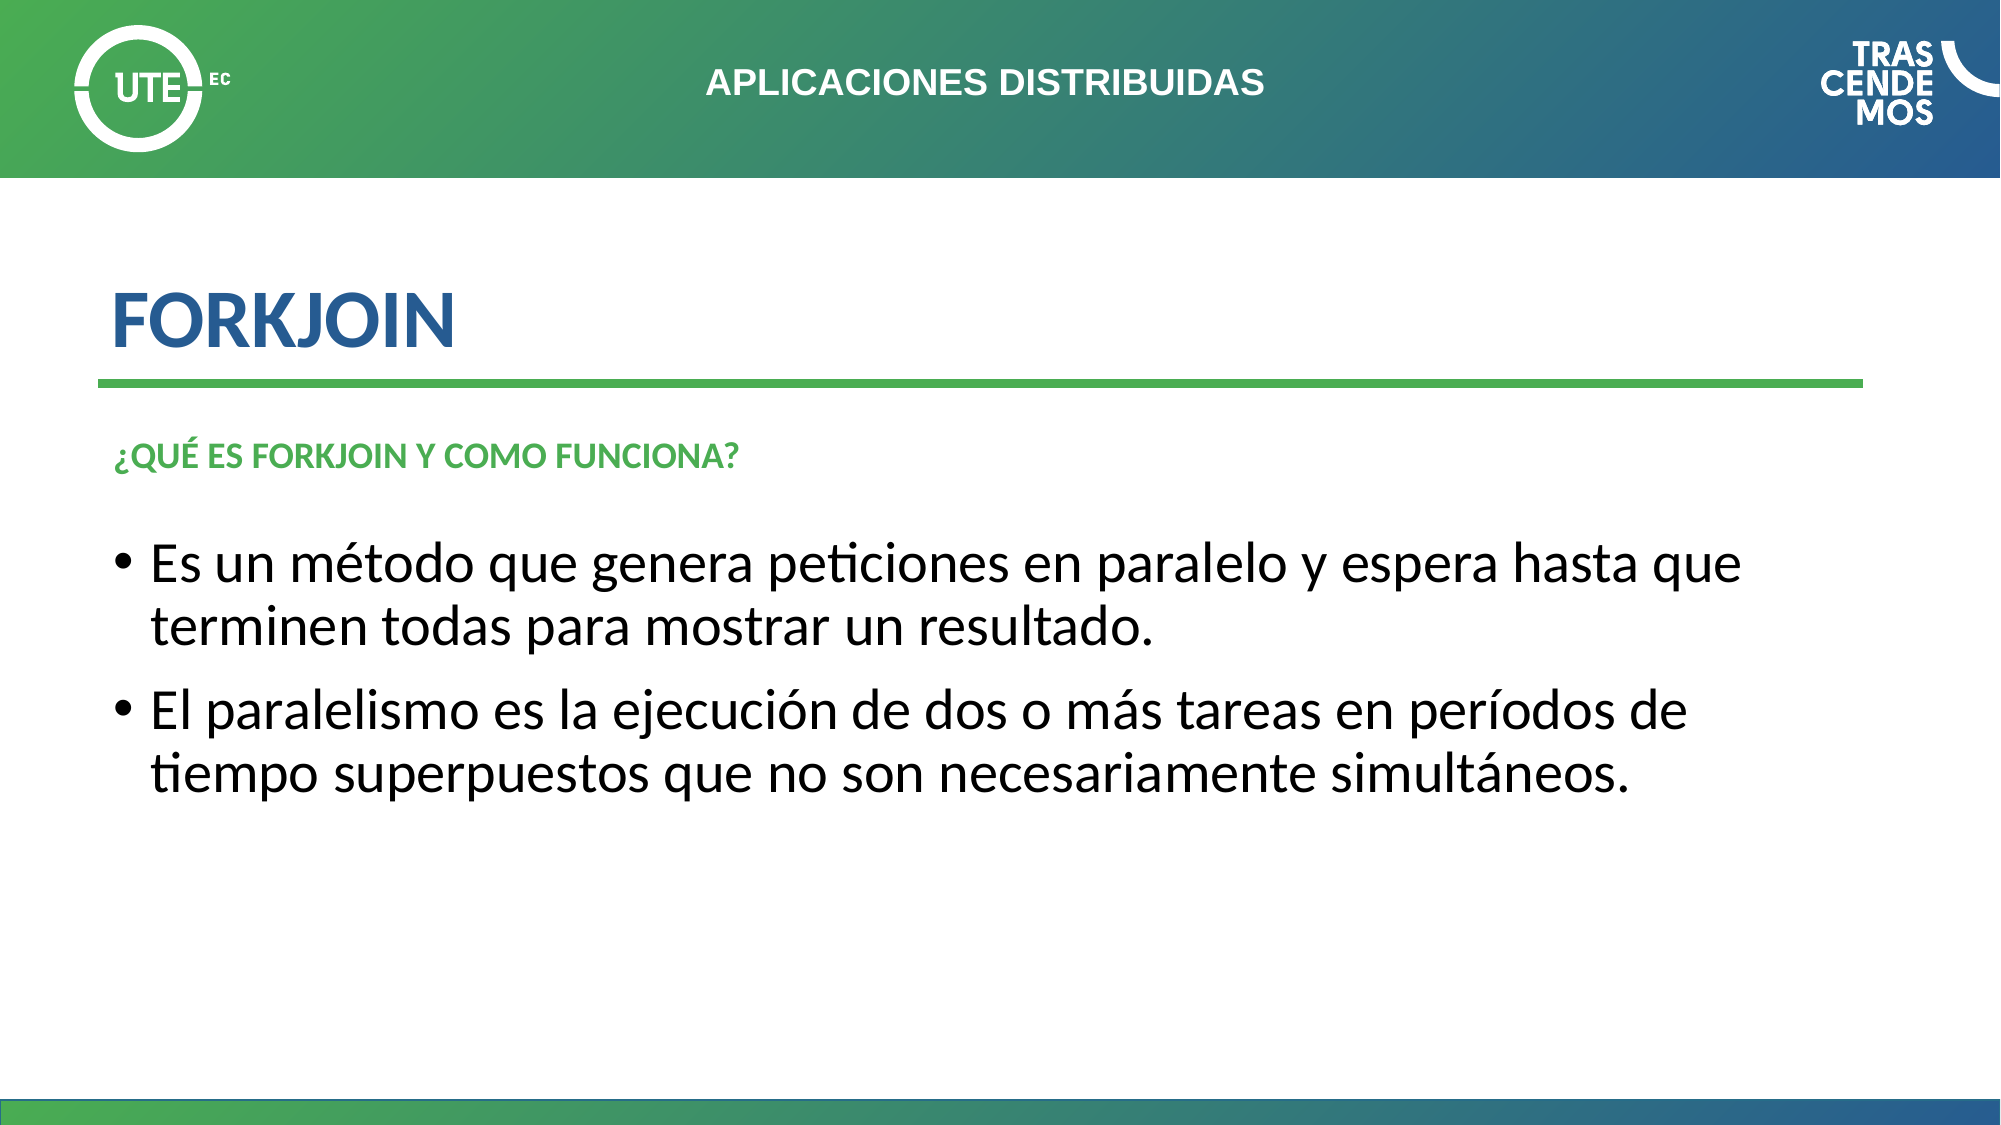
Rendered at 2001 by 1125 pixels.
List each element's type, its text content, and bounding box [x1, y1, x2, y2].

list ¿QUÉ ES FORKJOIN Y COMO FUNCIONA? [98, 399, 1863, 484]
list Es un método que genera peticiones en paralelo y espera hasta que terminen todas para mostrar un resultado. El paralelismo es la ejecución de dos o más tareas en períodos de tiempo superpuestos que no son necesariamente simultáneos. [98, 525, 1860, 1016]
list FORKJOIN [96, 238, 1863, 374]
title APLICACIONES DISTRIBUIDAS [292, 15, 1679, 150]
